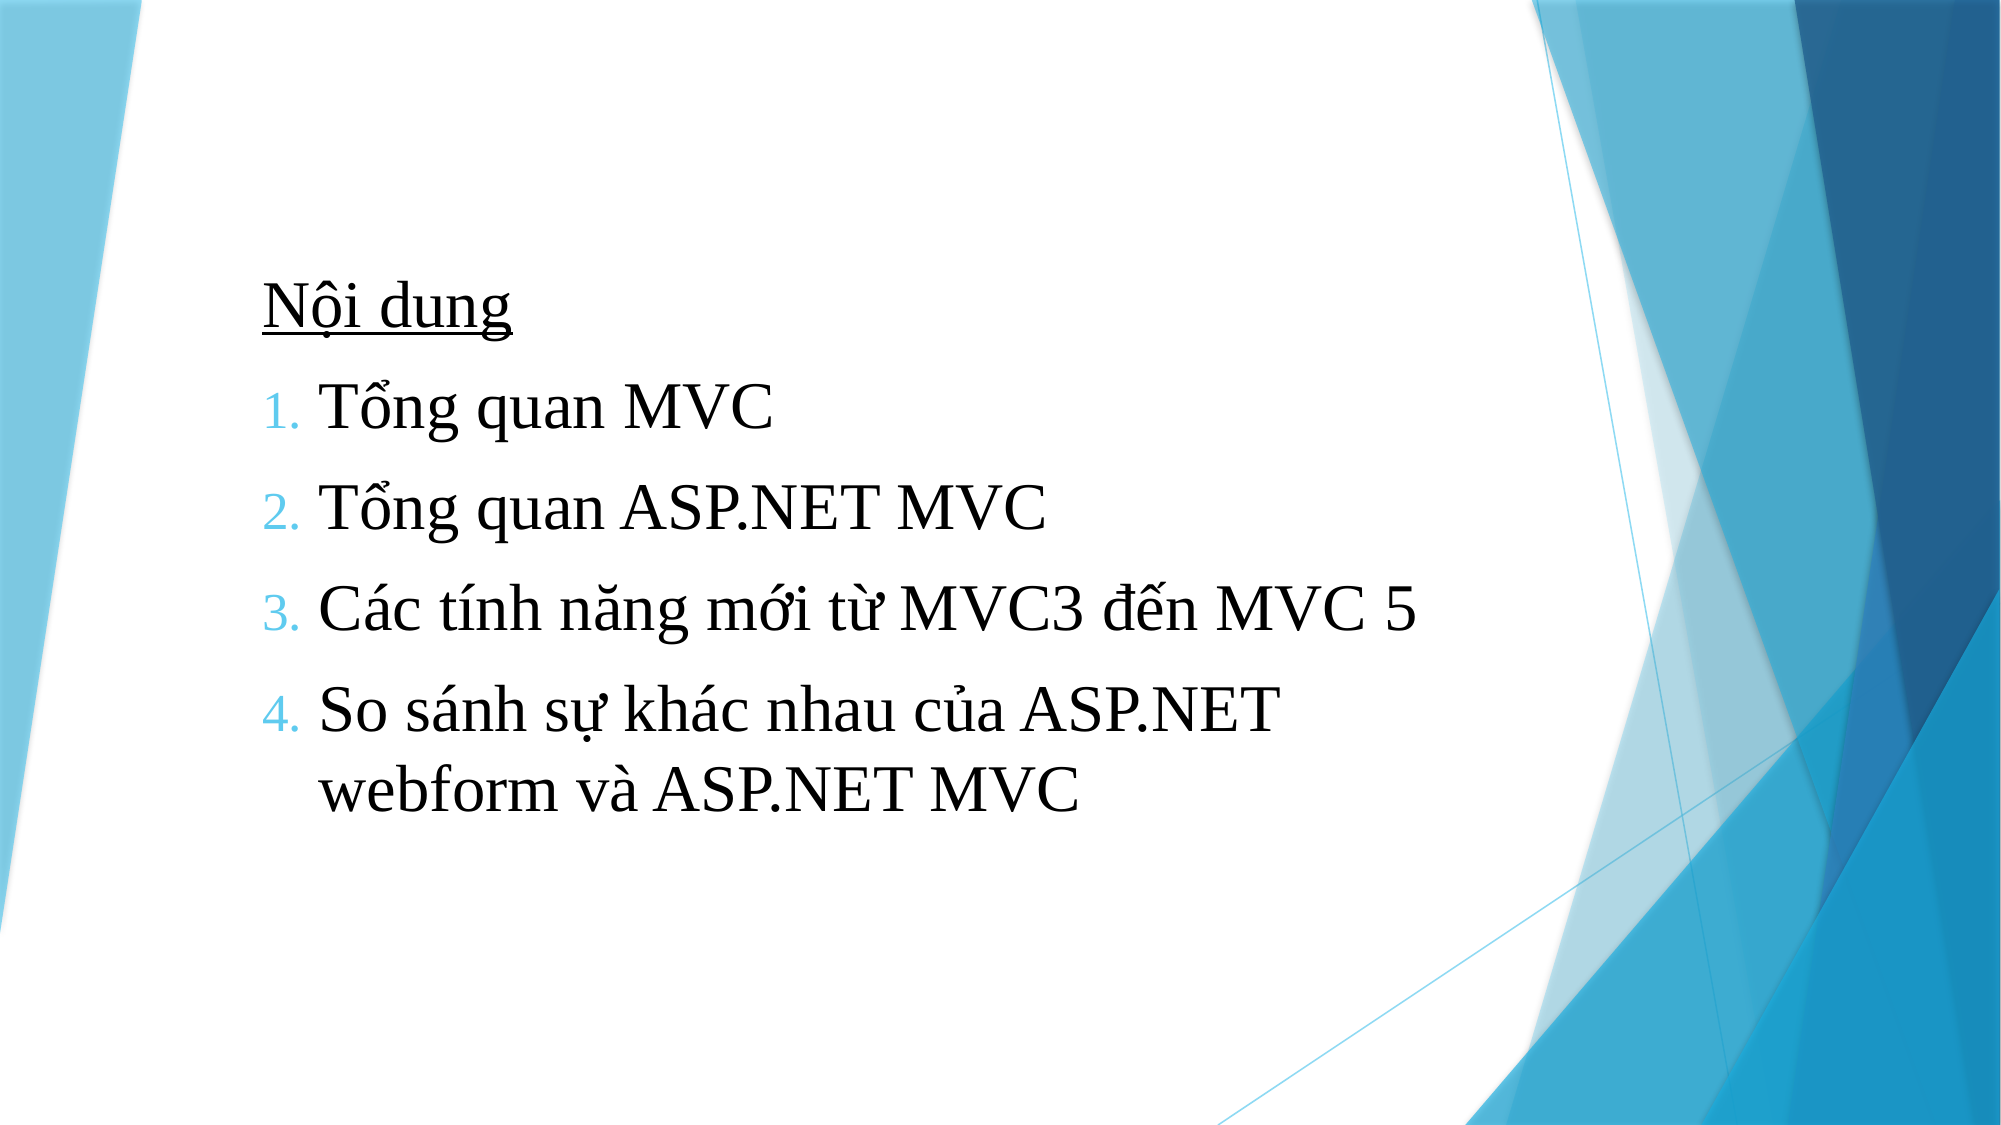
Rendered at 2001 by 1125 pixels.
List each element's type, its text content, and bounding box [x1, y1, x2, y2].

subtitle Nội dung Tổng quan MVC Tổng quan ASP.NET MVC Các tính năng mới từ MVC3 đến MVC 5 So sánh sự khác nhau của ASP.NET webform và ASP.NET MVC [247, 253, 1522, 845]
